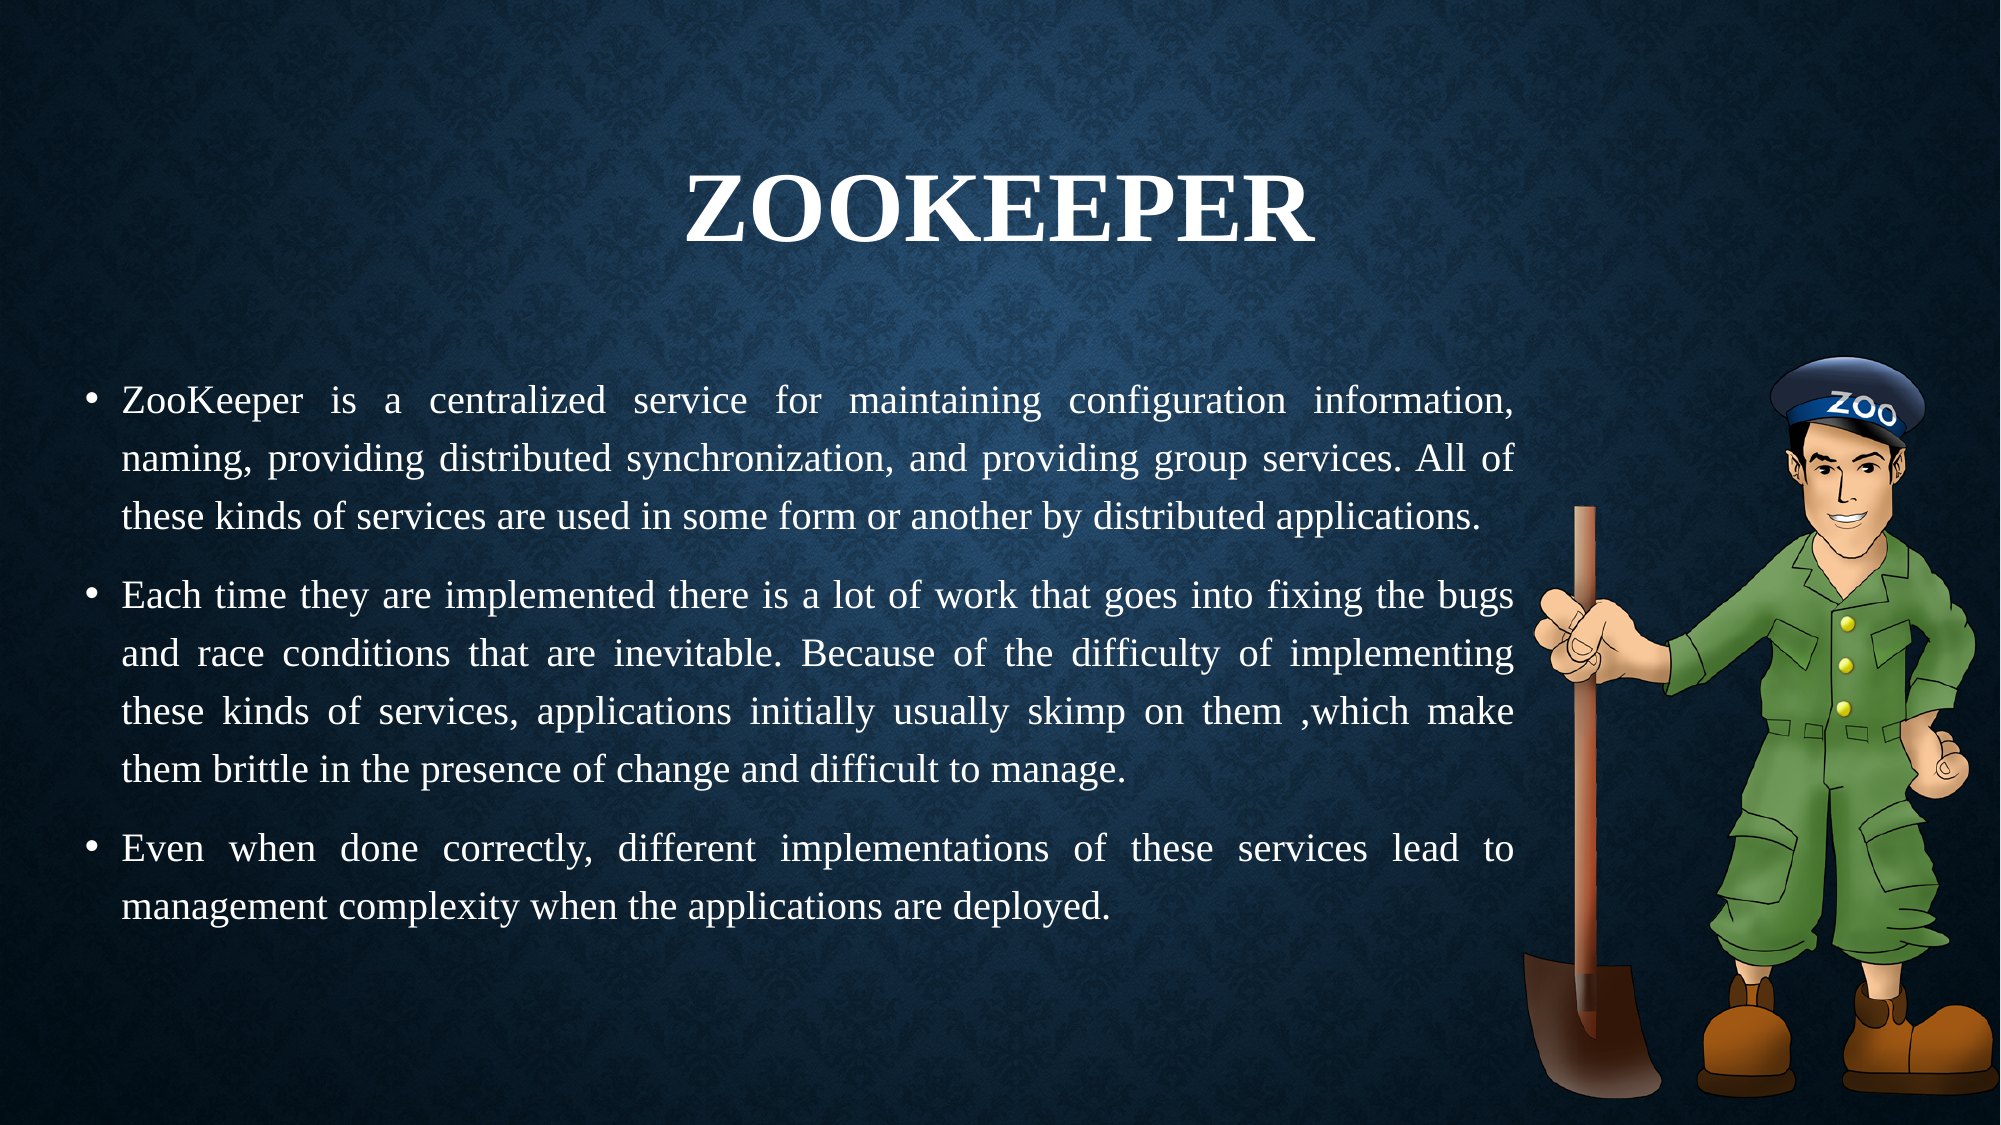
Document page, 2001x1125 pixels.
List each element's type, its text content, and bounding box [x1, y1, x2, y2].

list ZooKeeper is a centralized service for maintaining configuration information, naming, providing distributed synchronization, and providing group services. All of these kinds of services are used in some form or another by distributed applications. Each time they are implemented there is a lot of work that goes into fixing the bugs and race conditions that are inevitable. Because of the difficulty of implementing these kinds of services, applications initially usually skimp on them ,which make them brittle in the presence of change and difficult to manage. Even when done correctly, different implementations of these services lead to management complexity when the applications are deployed. [70, 355, 1520, 976]
picture [1520, 355, 2000, 1100]
title Zookeeper [149, 99, 1849, 318]
